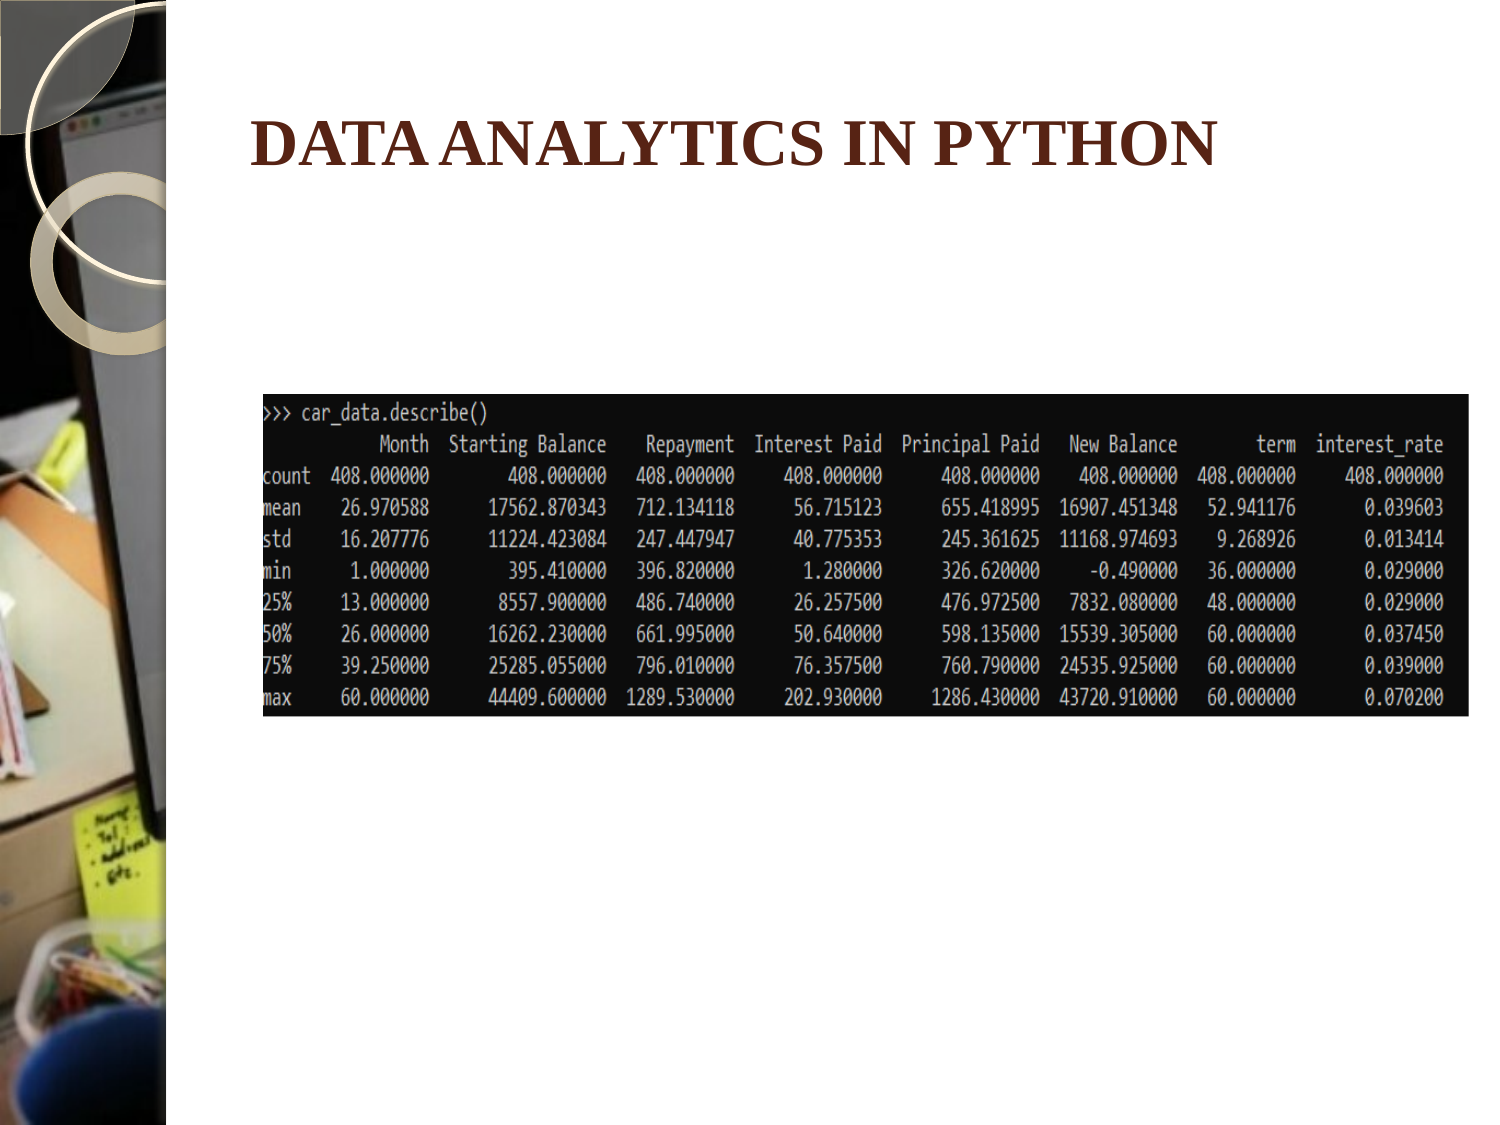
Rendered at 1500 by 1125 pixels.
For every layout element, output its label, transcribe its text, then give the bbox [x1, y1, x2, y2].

picture [53, 241, 160, 332]
picture [136, 0, 164, 4]
picture [0, 134, 166, 1125]
title DATA ANALYTICS IN PYTHON [235, 45, 1466, 233]
picture [62, 195, 160, 280]
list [263, 393, 1495, 1125]
picture [32, 13, 160, 207]
